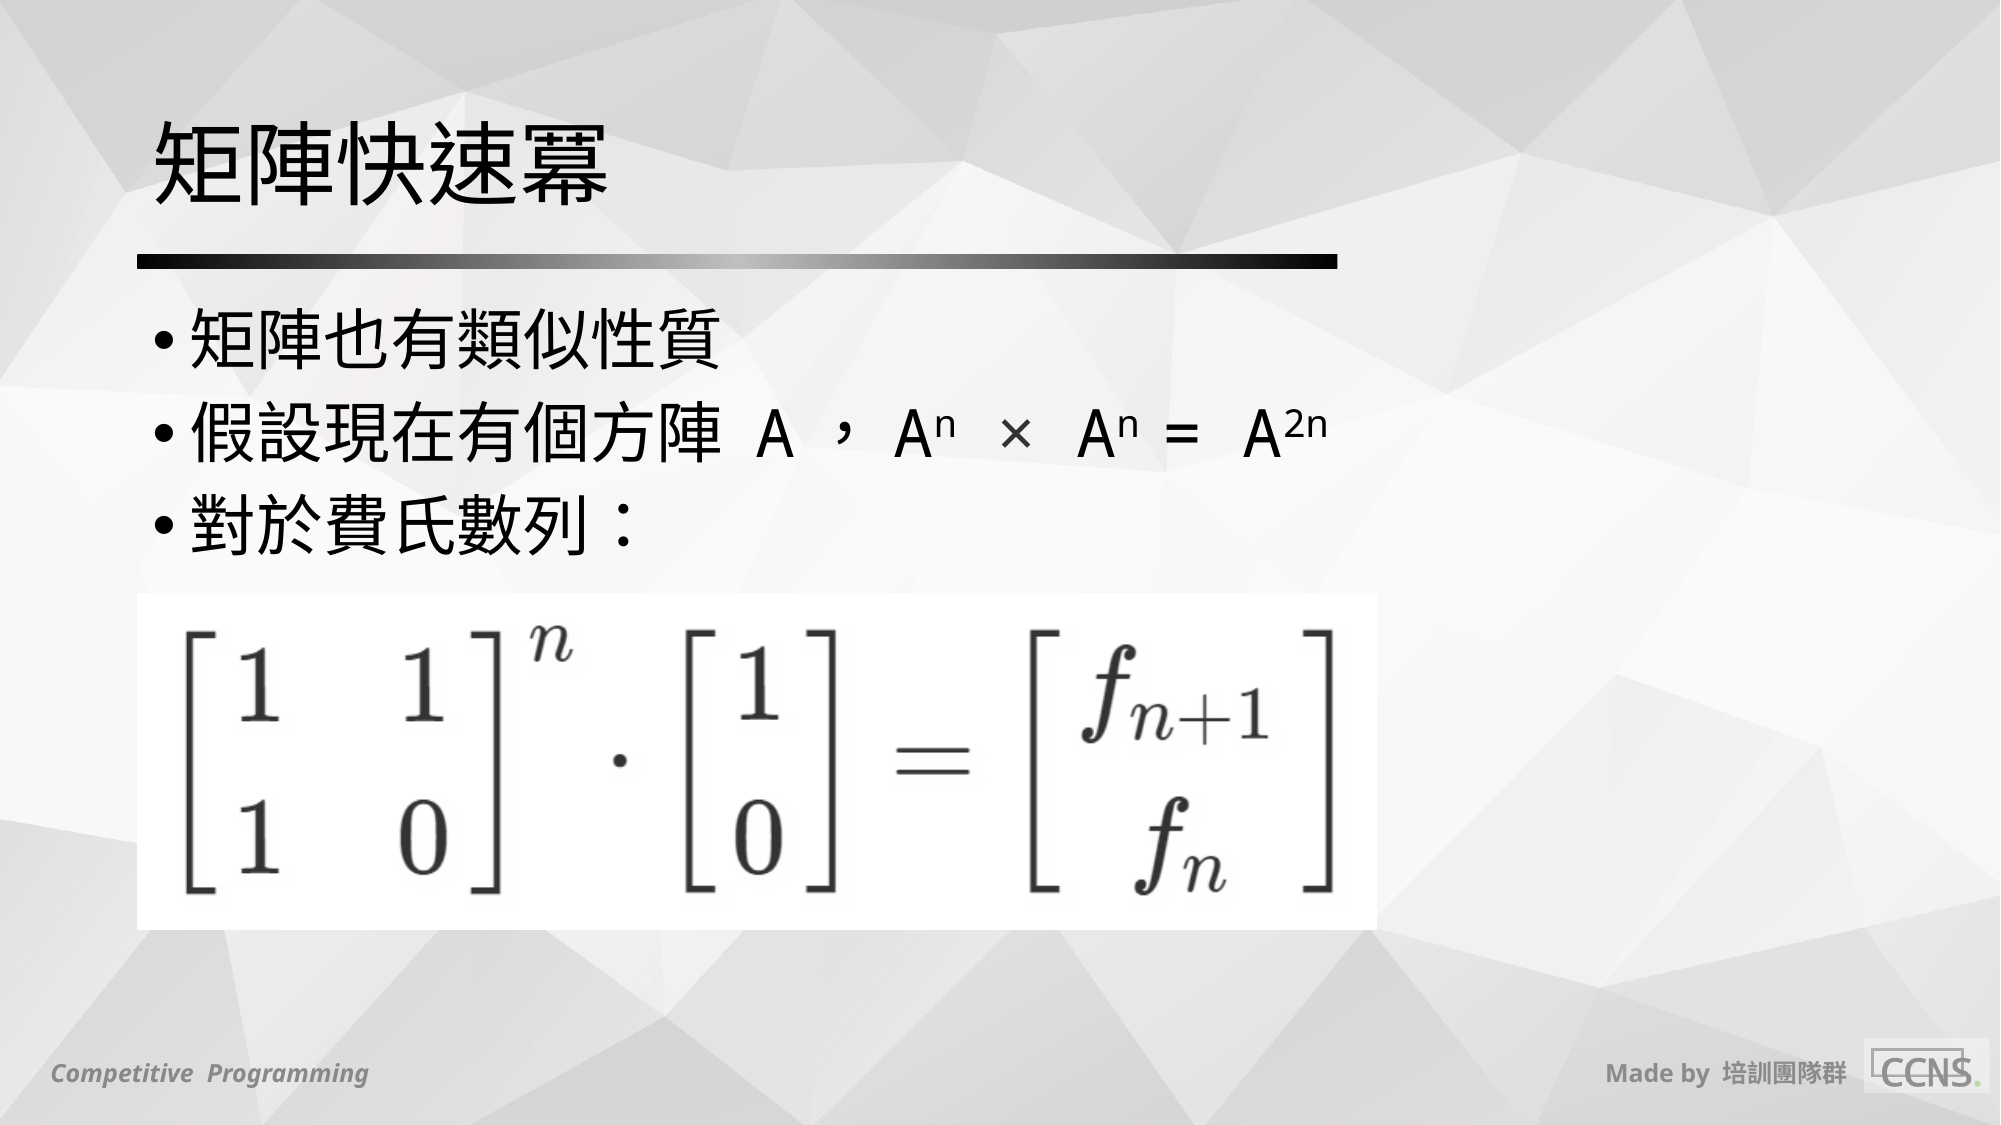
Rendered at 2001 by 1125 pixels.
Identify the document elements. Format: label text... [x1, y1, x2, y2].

title 矩陣快速冪 [137, 59, 1863, 278]
list 矩陣也有類似性質 假設現在有個方陣 A，An × An = A2n 對於費氏數列： [137, 299, 1863, 1014]
picture [0, 0, 2000, 1125]
